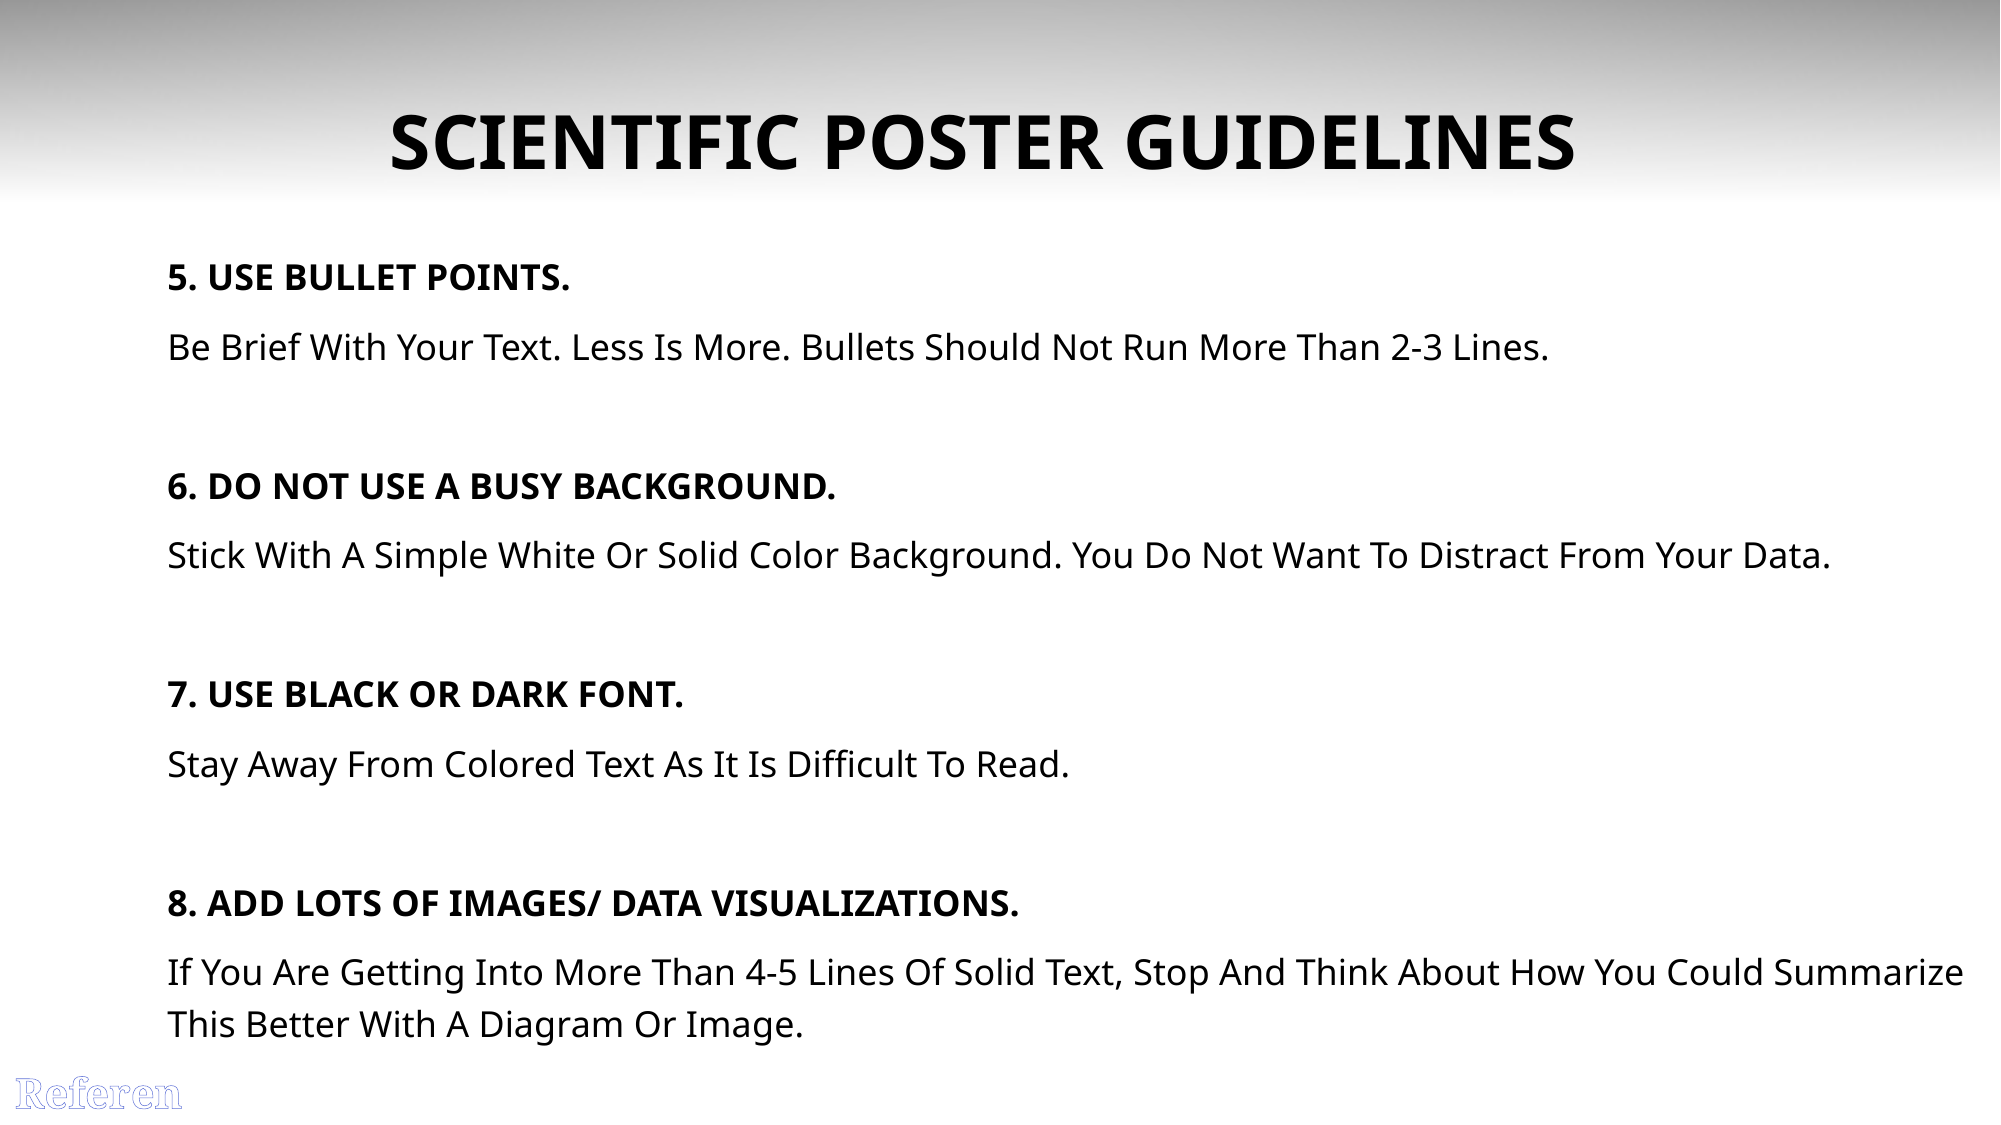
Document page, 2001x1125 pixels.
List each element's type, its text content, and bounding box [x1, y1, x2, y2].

list 5. Use bullet points. Be Brief With Your Text. Less Is More. Bullets Should Not Run More Than 2-3 Lines. 6. Do not use a busy background. Stick With A Simple White Or Solid Color Background. You Do Not Want To Distract From Your Data. 7. Use black or dark font. Stay Away From Colored Text As It Is Difficult To Read. 8. Add lots of images/ data Visualizations. If You Are Getting Into More Than 4-5 Lines Of Solid Text, Stop And Think About How You Could Summarize This Better With A Diagram Or Image. [117, 238, 1985, 1058]
title Scientific Poster Guidelines [133, 14, 1834, 238]
text_box Reference [0, 1059, 211, 1125]
